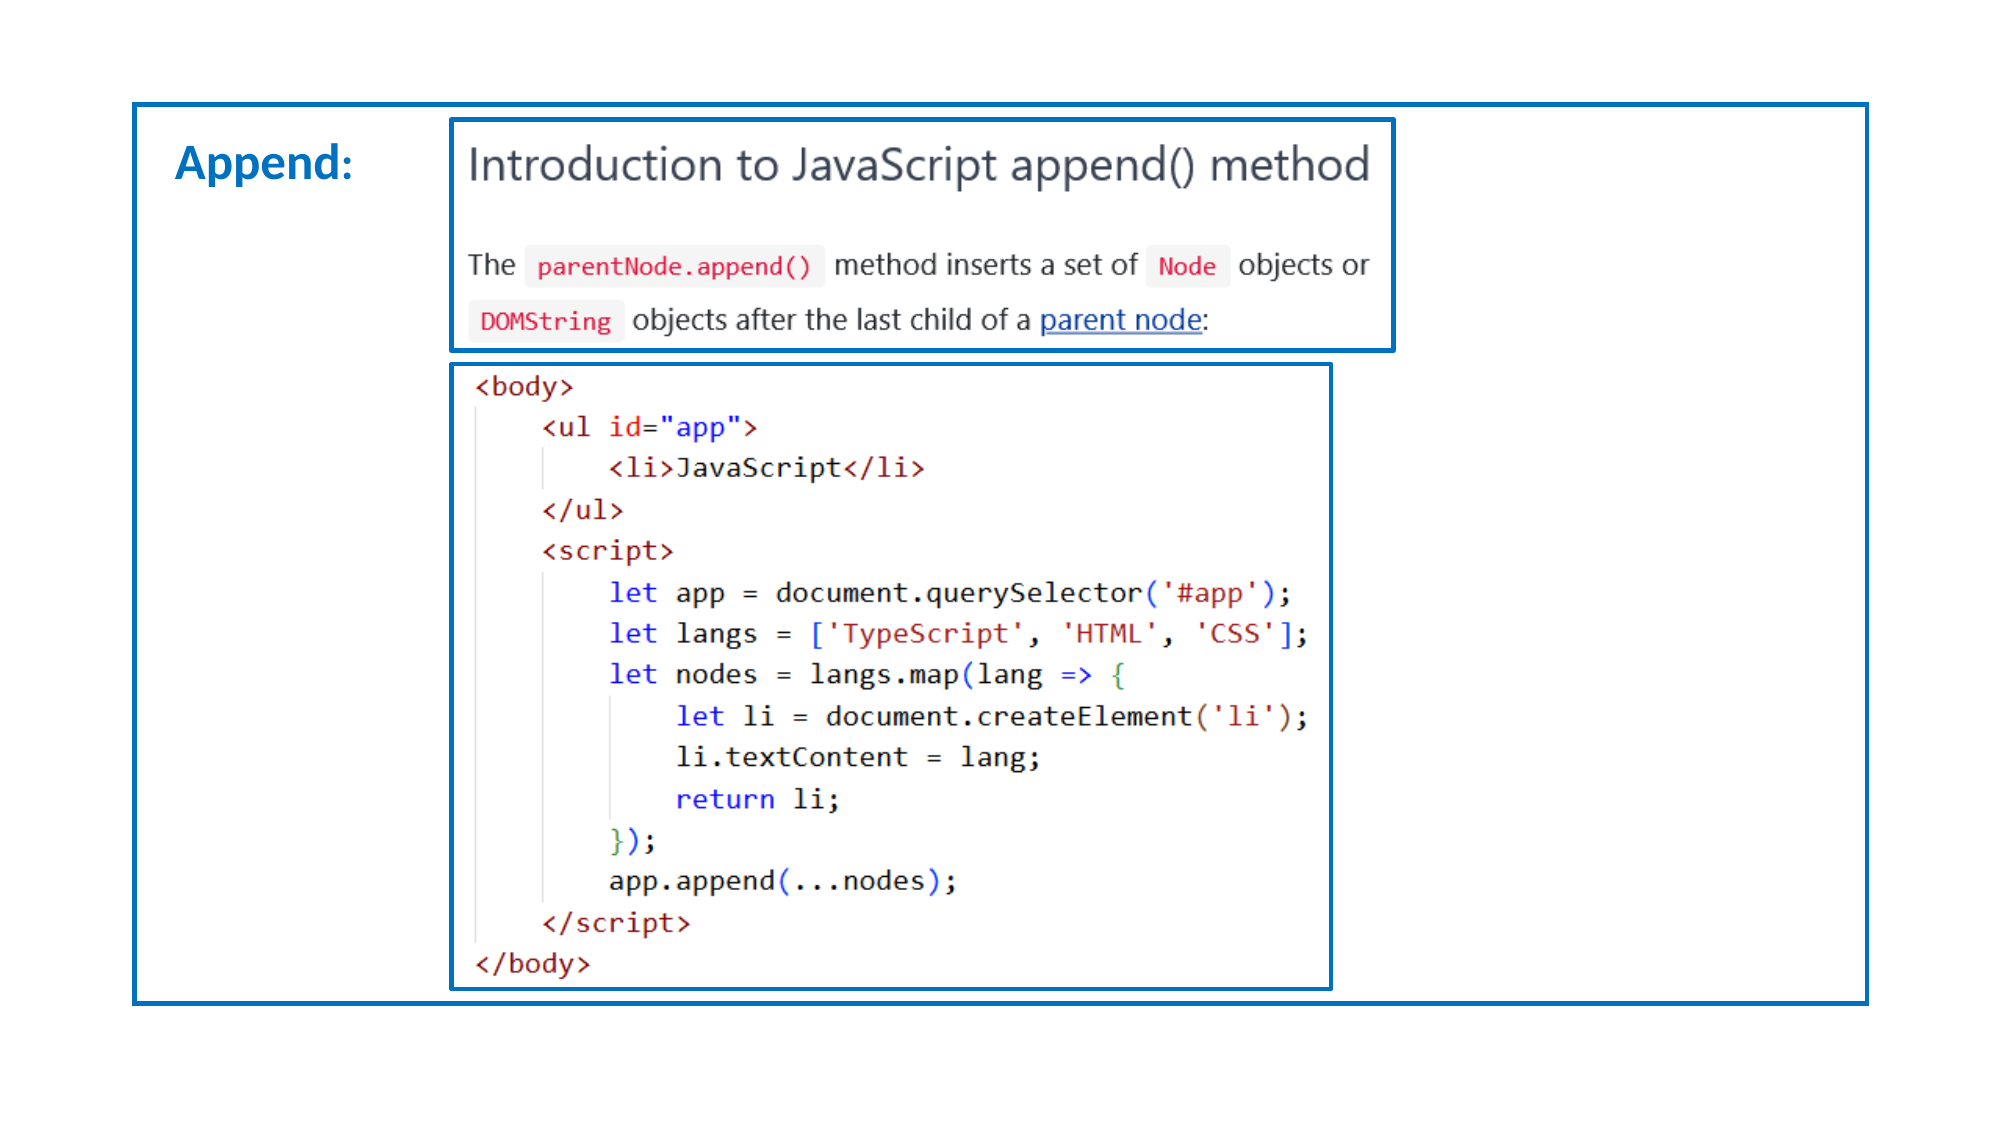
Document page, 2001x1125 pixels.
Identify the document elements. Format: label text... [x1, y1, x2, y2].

picture [453, 366, 1329, 987]
title Append: [159, 127, 400, 200]
text_box [134, 104, 1868, 1004]
picture [453, 121, 1392, 349]
